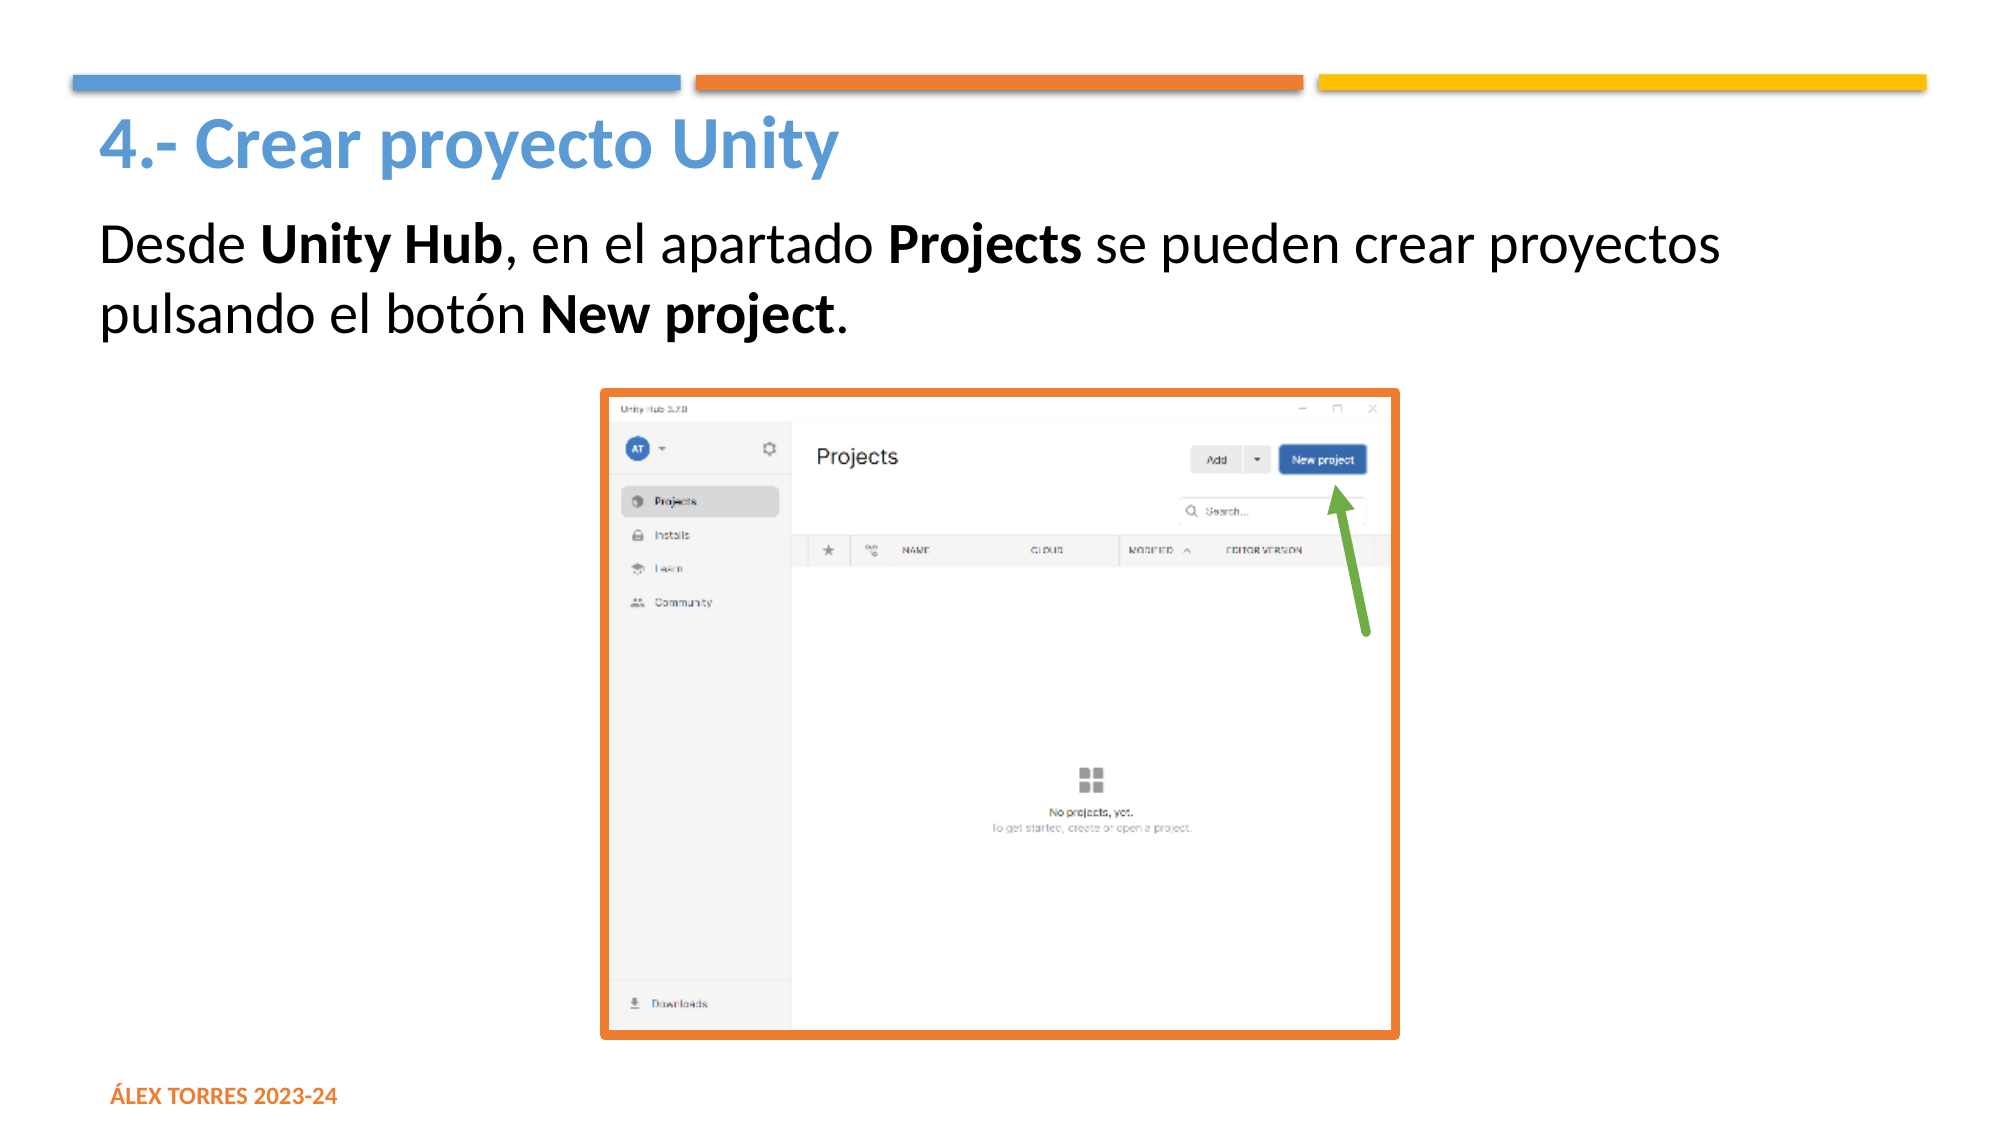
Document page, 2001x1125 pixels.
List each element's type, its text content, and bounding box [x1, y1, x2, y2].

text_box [1334, 484, 1367, 633]
picture [608, 396, 1392, 1031]
text_box 4.- Crear proyecto Unity [85, 78, 1915, 188]
text_box Desde Unity Hub, en el apartado Projects se pueden crear proyectos pulsando el botón New project. [85, 190, 1915, 1074]
